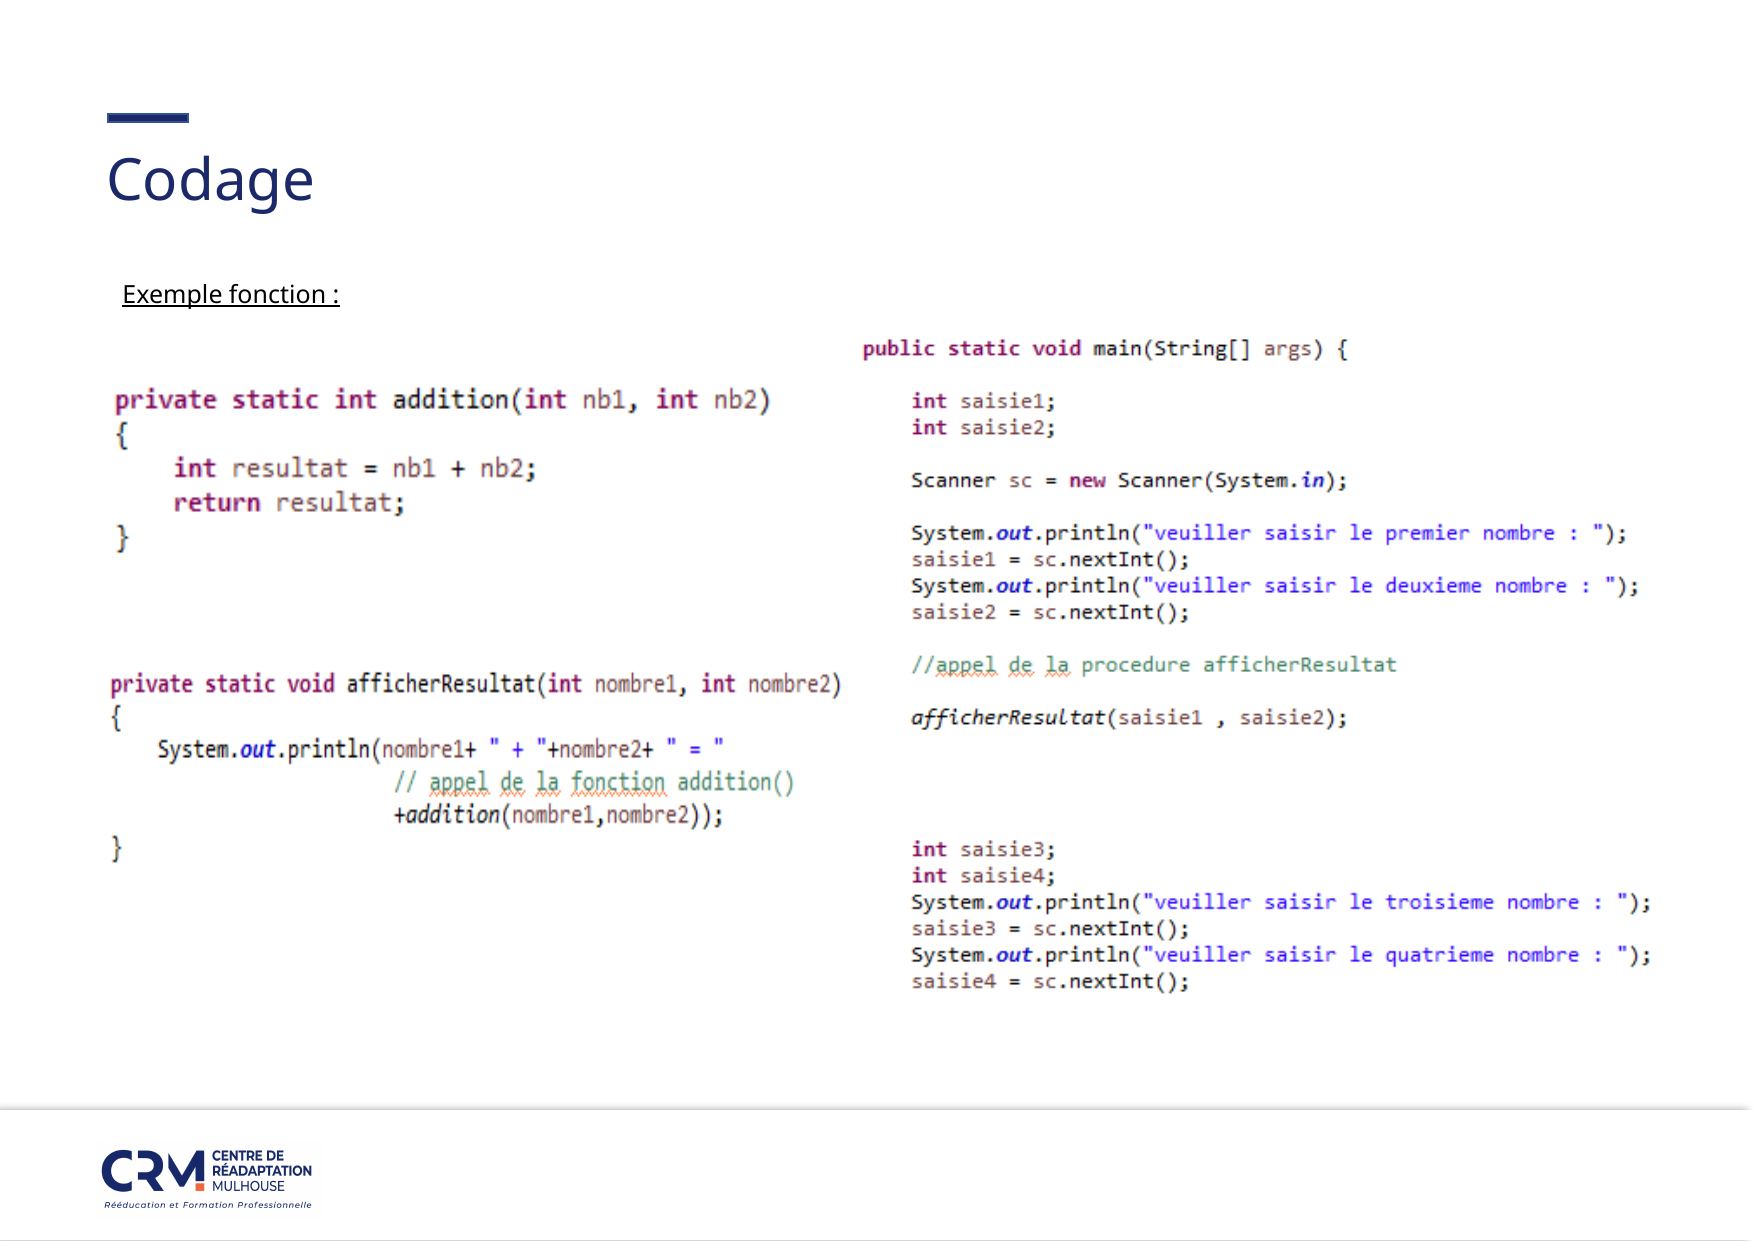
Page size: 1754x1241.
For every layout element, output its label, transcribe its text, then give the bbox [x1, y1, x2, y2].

picture [104, 660, 853, 891]
picture [107, 377, 781, 576]
list Codage [91, 142, 1647, 190]
picture [855, 331, 1672, 1013]
list Exemple fonction : [107, 274, 1647, 1062]
picture [91, 1139, 322, 1219]
